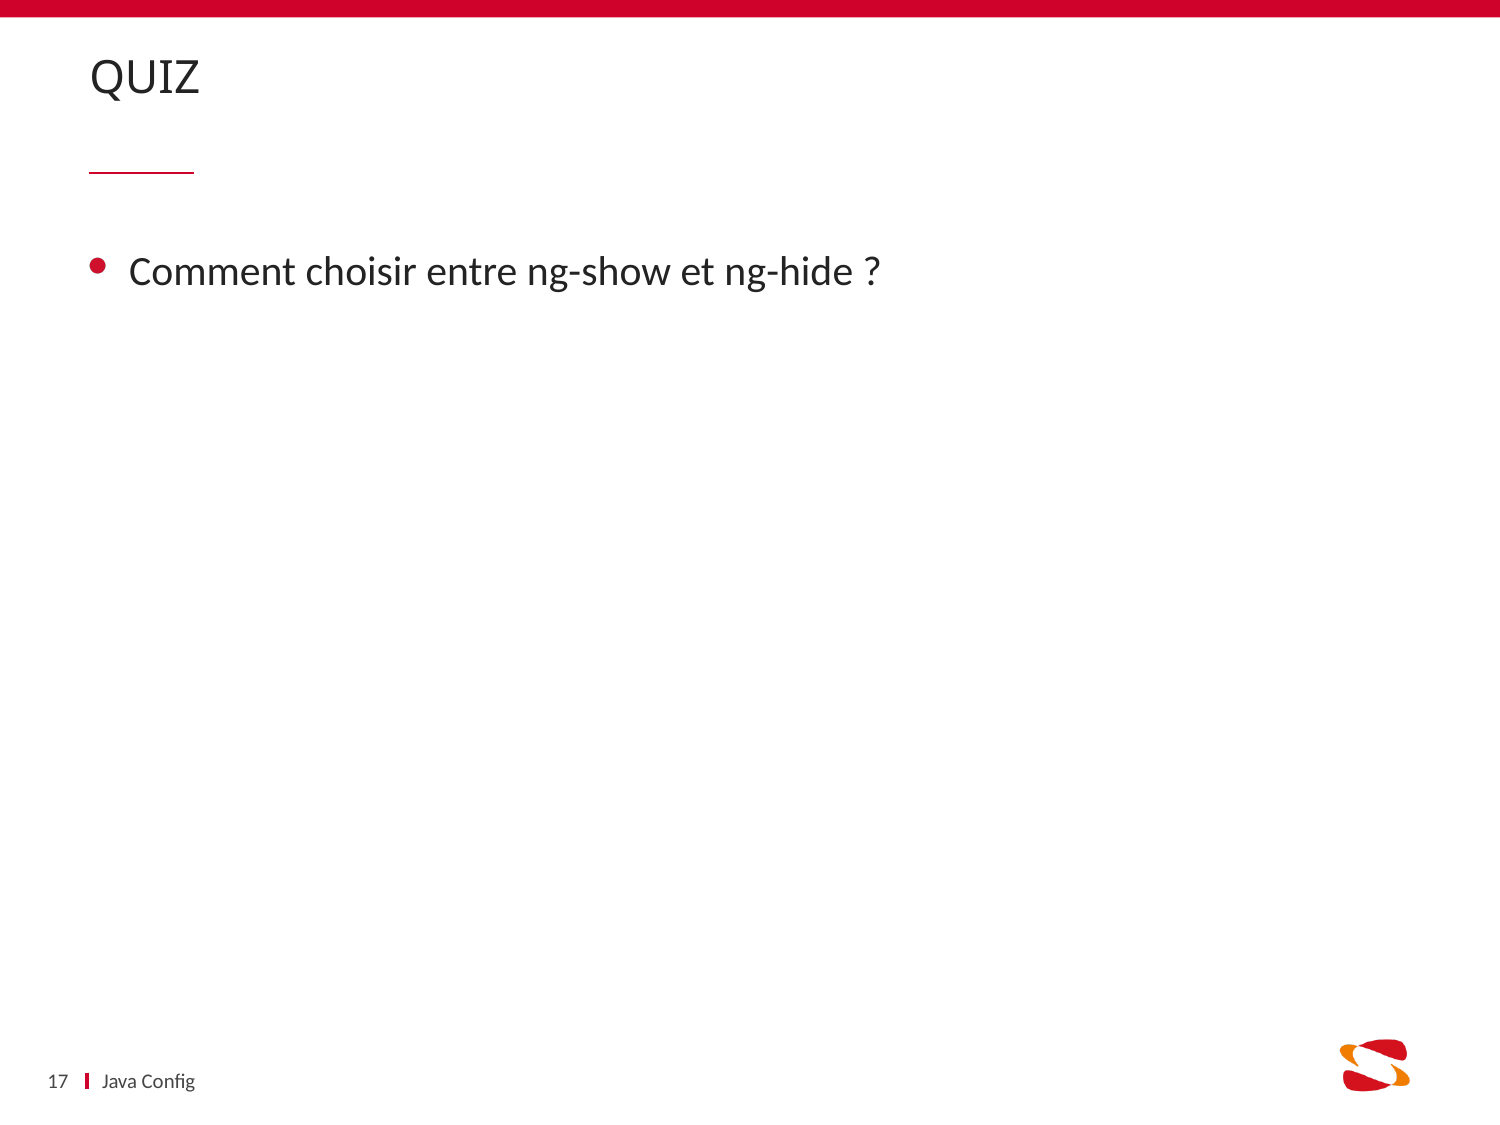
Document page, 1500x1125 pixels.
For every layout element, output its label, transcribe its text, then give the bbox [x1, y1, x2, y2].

title QUIZ [89, 51, 1409, 107]
picture [1328, 1031, 1421, 1099]
slide_number 17 [20, 1066, 69, 1094]
list Comment choisir entre ng-show et ng-hide ? [84, 243, 1412, 1012]
picture [84, 255, 111, 282]
footer Java Config [87, 1066, 833, 1094]
